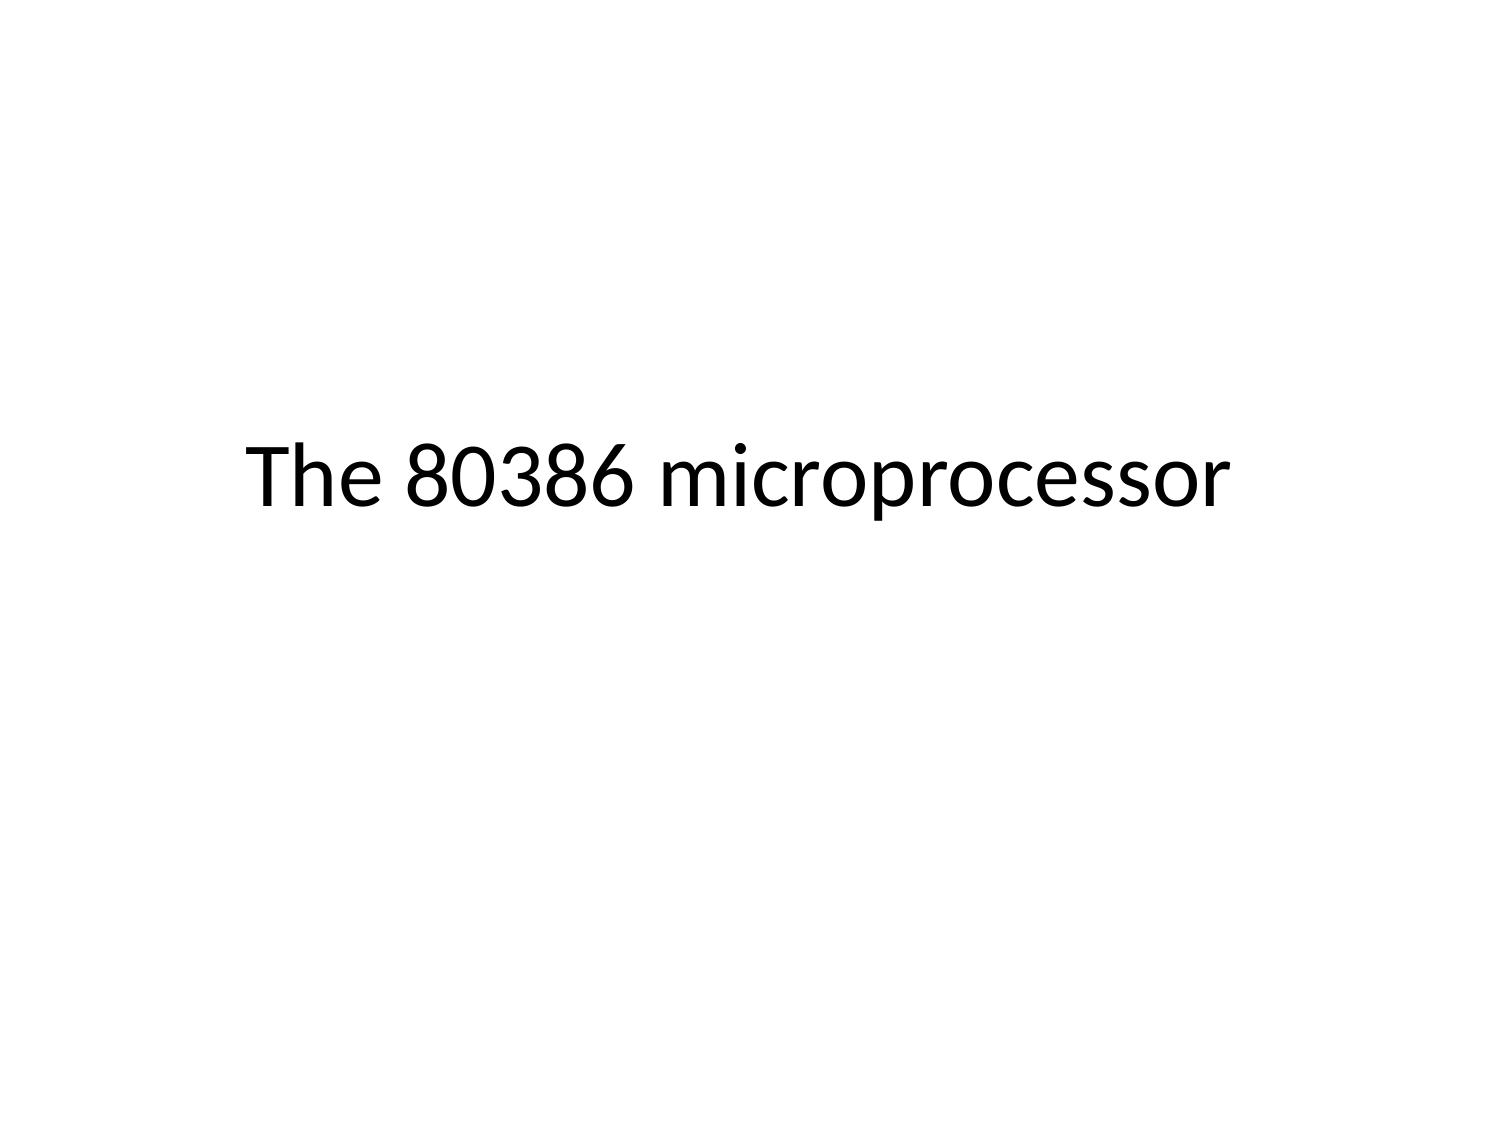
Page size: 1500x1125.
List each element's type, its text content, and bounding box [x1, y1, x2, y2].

title The 80386 microprocessor [112, 349, 1388, 591]
